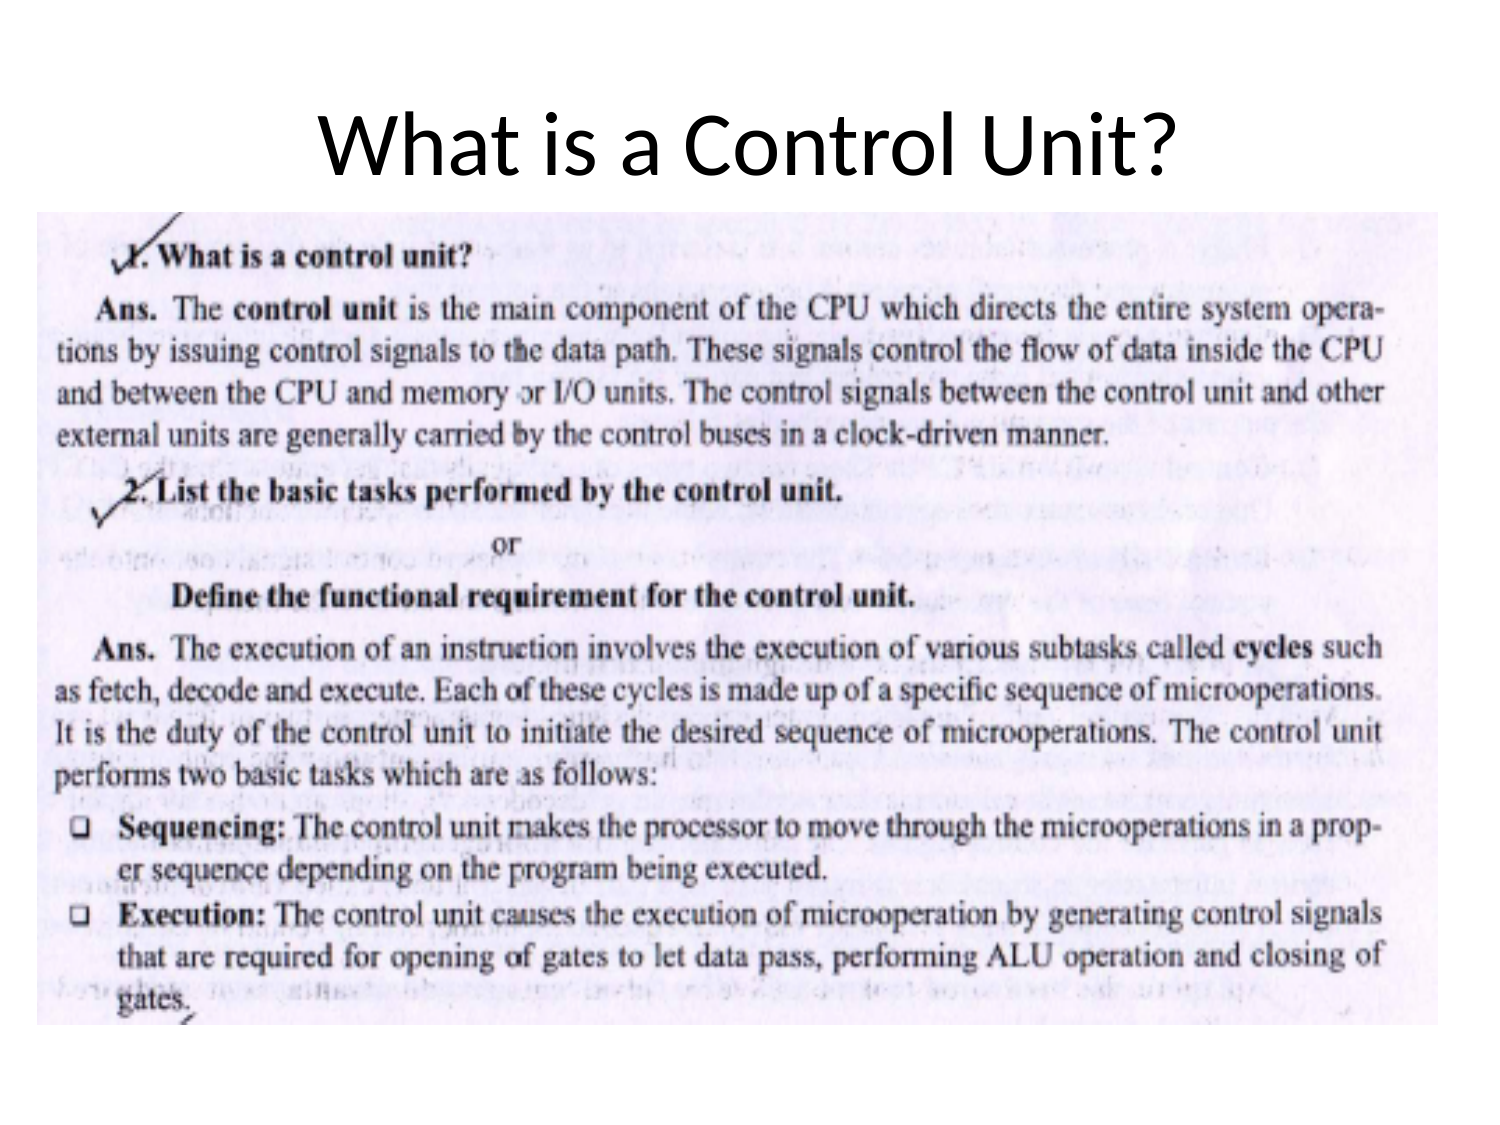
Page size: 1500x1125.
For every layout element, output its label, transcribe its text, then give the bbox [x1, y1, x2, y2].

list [37, 212, 1438, 1026]
title What is a Control Unit? [75, 45, 1425, 210]
